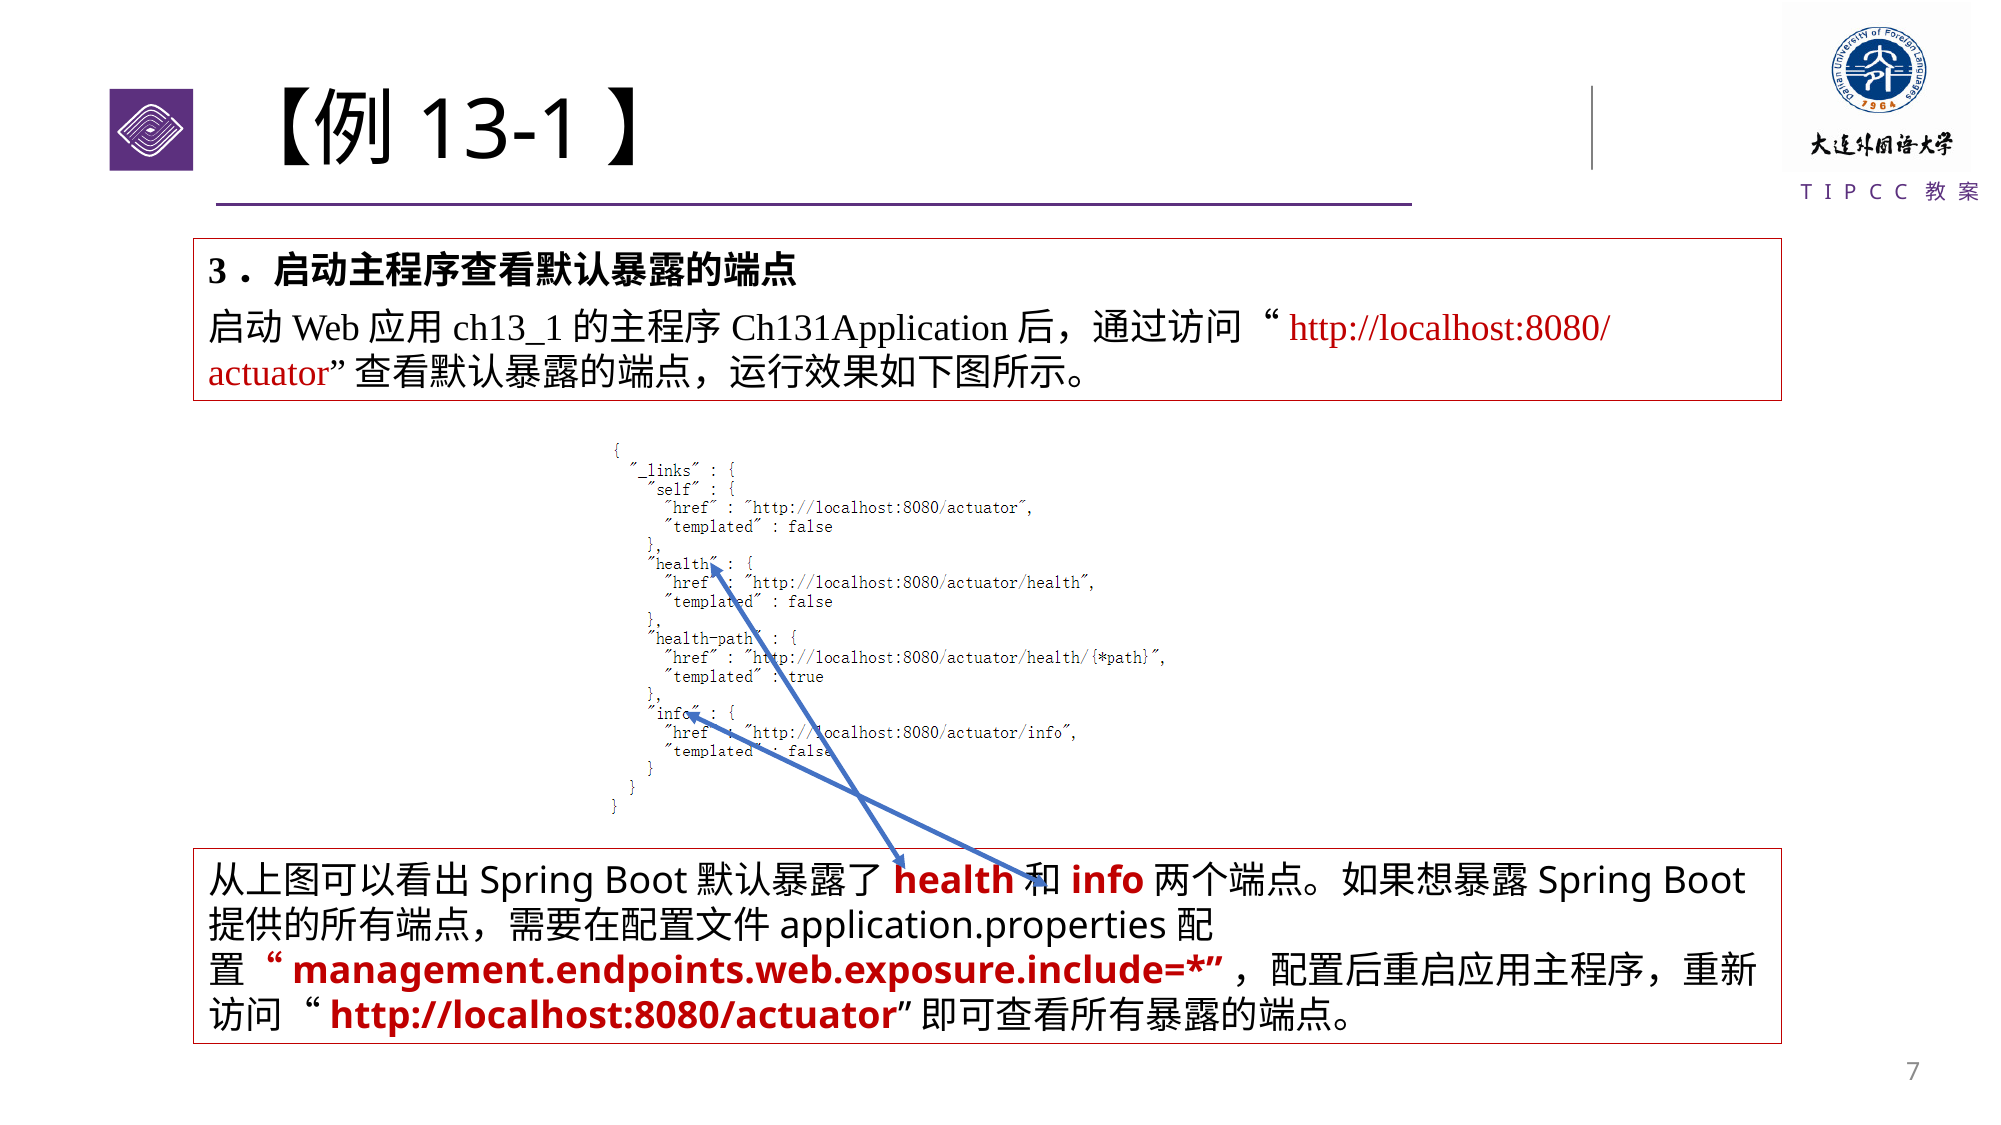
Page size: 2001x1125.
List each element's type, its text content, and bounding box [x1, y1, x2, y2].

slide_number 6 [1485, 1042, 1936, 1103]
title 【例13-1】 [214, 59, 1564, 205]
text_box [684, 711, 1049, 887]
picture [1782, 2, 1971, 172]
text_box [710, 562, 906, 711]
text_box 从上图可以看出Spring Boot默认暴露了health和info两个端点。如果想暴露Spring Boot提供的所有端点，需要在配置文件application.properties配置“management.endpoints.web.exposure.include=*”，配置后重启应用主程序，重新访问“http://localhost:8080/actuator”即可查看所有暴露的端点。 [193, 848, 1782, 1044]
text_box 3．启动主程序查看默认暴露的端点 启动Web应用ch13_1的主程序Ch131Application后，通过访问“http://localhost:8080/actuator”查看默认暴露的端点，运行效果如下图所示。 [193, 238, 1782, 401]
picture [609, 436, 1169, 818]
